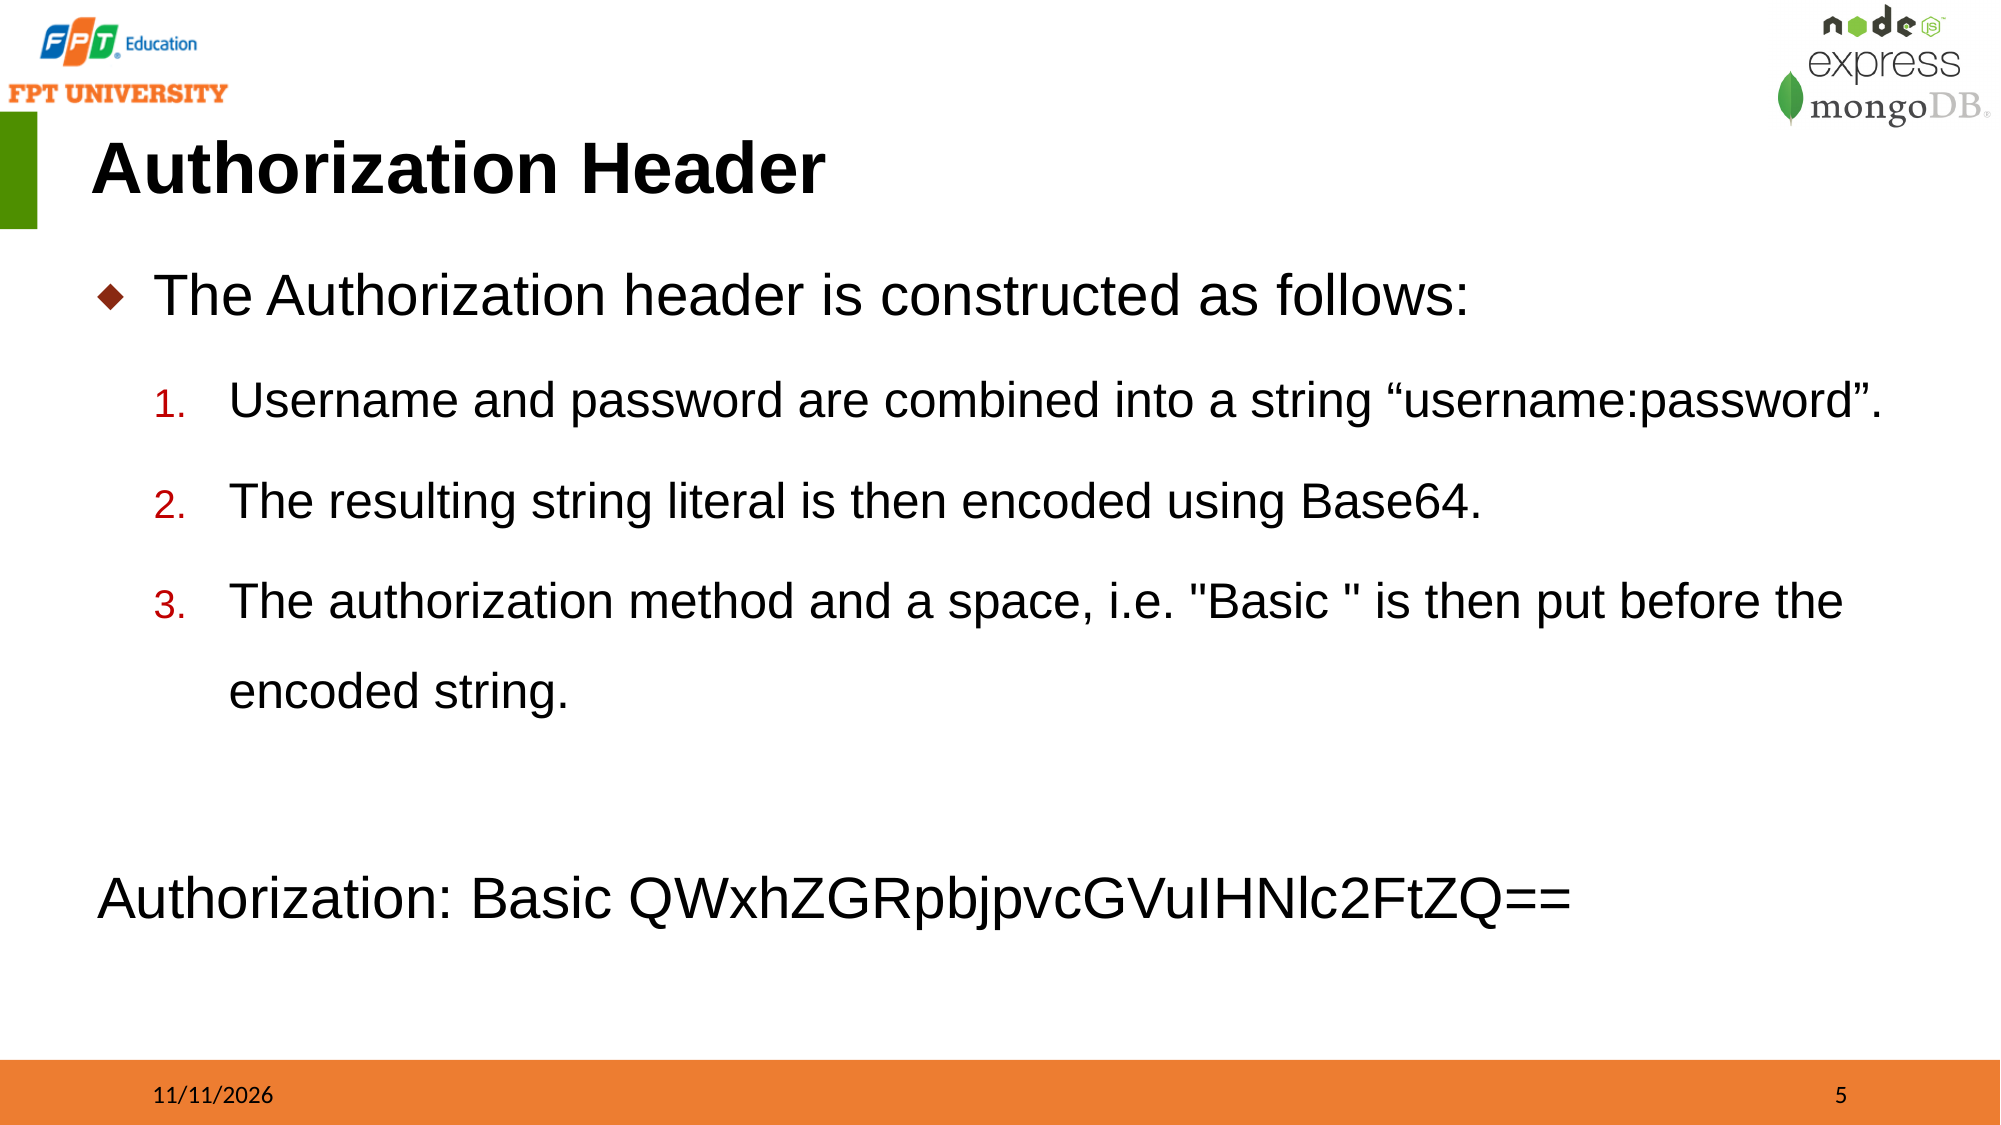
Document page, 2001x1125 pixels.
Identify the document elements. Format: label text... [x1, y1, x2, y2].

list The Authorization header is constructed as follows: Username and password are combined into a string “username:password”. The resulting string literal is then encoded using Base64. The authorization method and a space, i.e. "Basic " is then put before the encoded string. Authorization: Basic QWxhZGRpbjpvcGVuIHNlc2FtZQ== [82, 229, 1916, 1047]
picture [0, 0, 237, 111]
title Authorization Header [37, 111, 1978, 230]
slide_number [137, 1063, 588, 1124]
slide_number 5 [1412, 1063, 1863, 1124]
picture [1768, 0, 2000, 130]
